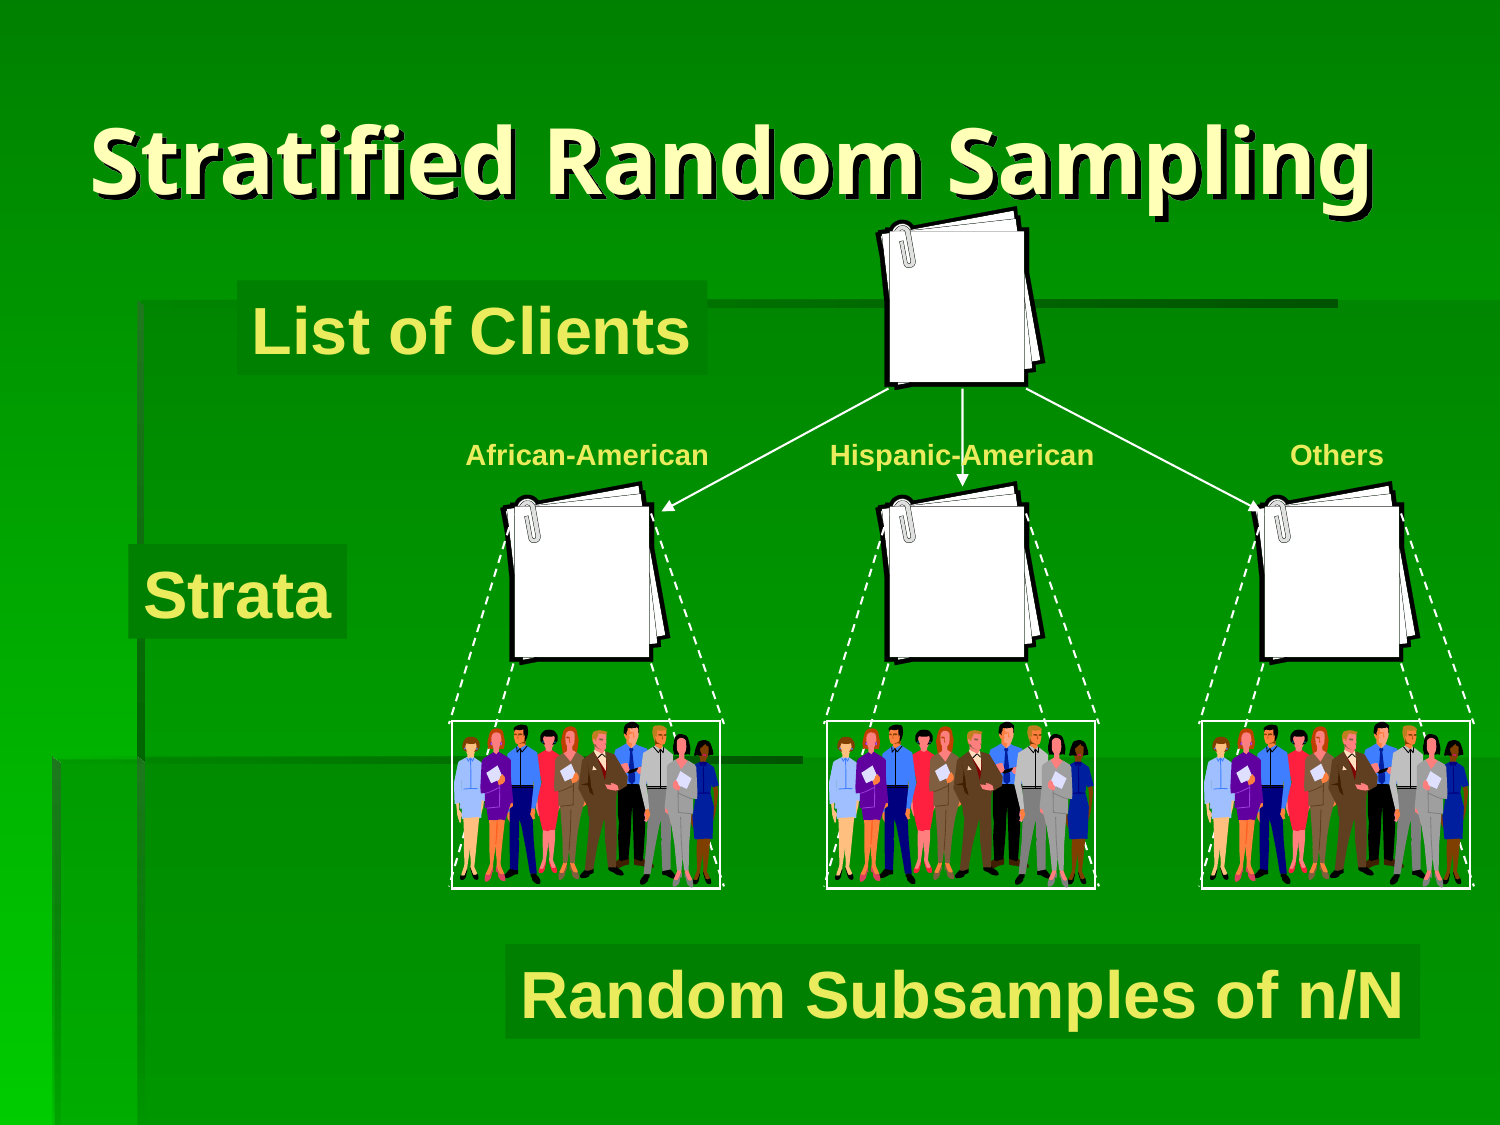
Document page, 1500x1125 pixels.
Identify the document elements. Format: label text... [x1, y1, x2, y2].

text_box Hispanic-American [815, 428, 1110, 479]
text_box Strata [128, 544, 347, 639]
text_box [453, 721, 719, 888]
picture [499, 480, 672, 667]
picture [1249, 480, 1422, 667]
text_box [1203, 721, 1469, 888]
text_box List of Clients [237, 280, 708, 375]
text_box Random Subsamples of n/N [505, 944, 1421, 1039]
title Stratified Random Sampling [74, 39, 1451, 276]
text_box Others [1275, 428, 1400, 479]
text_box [828, 721, 1094, 888]
picture [874, 480, 1047, 667]
text_box African-American [450, 428, 724, 479]
picture [874, 205, 1047, 392]
